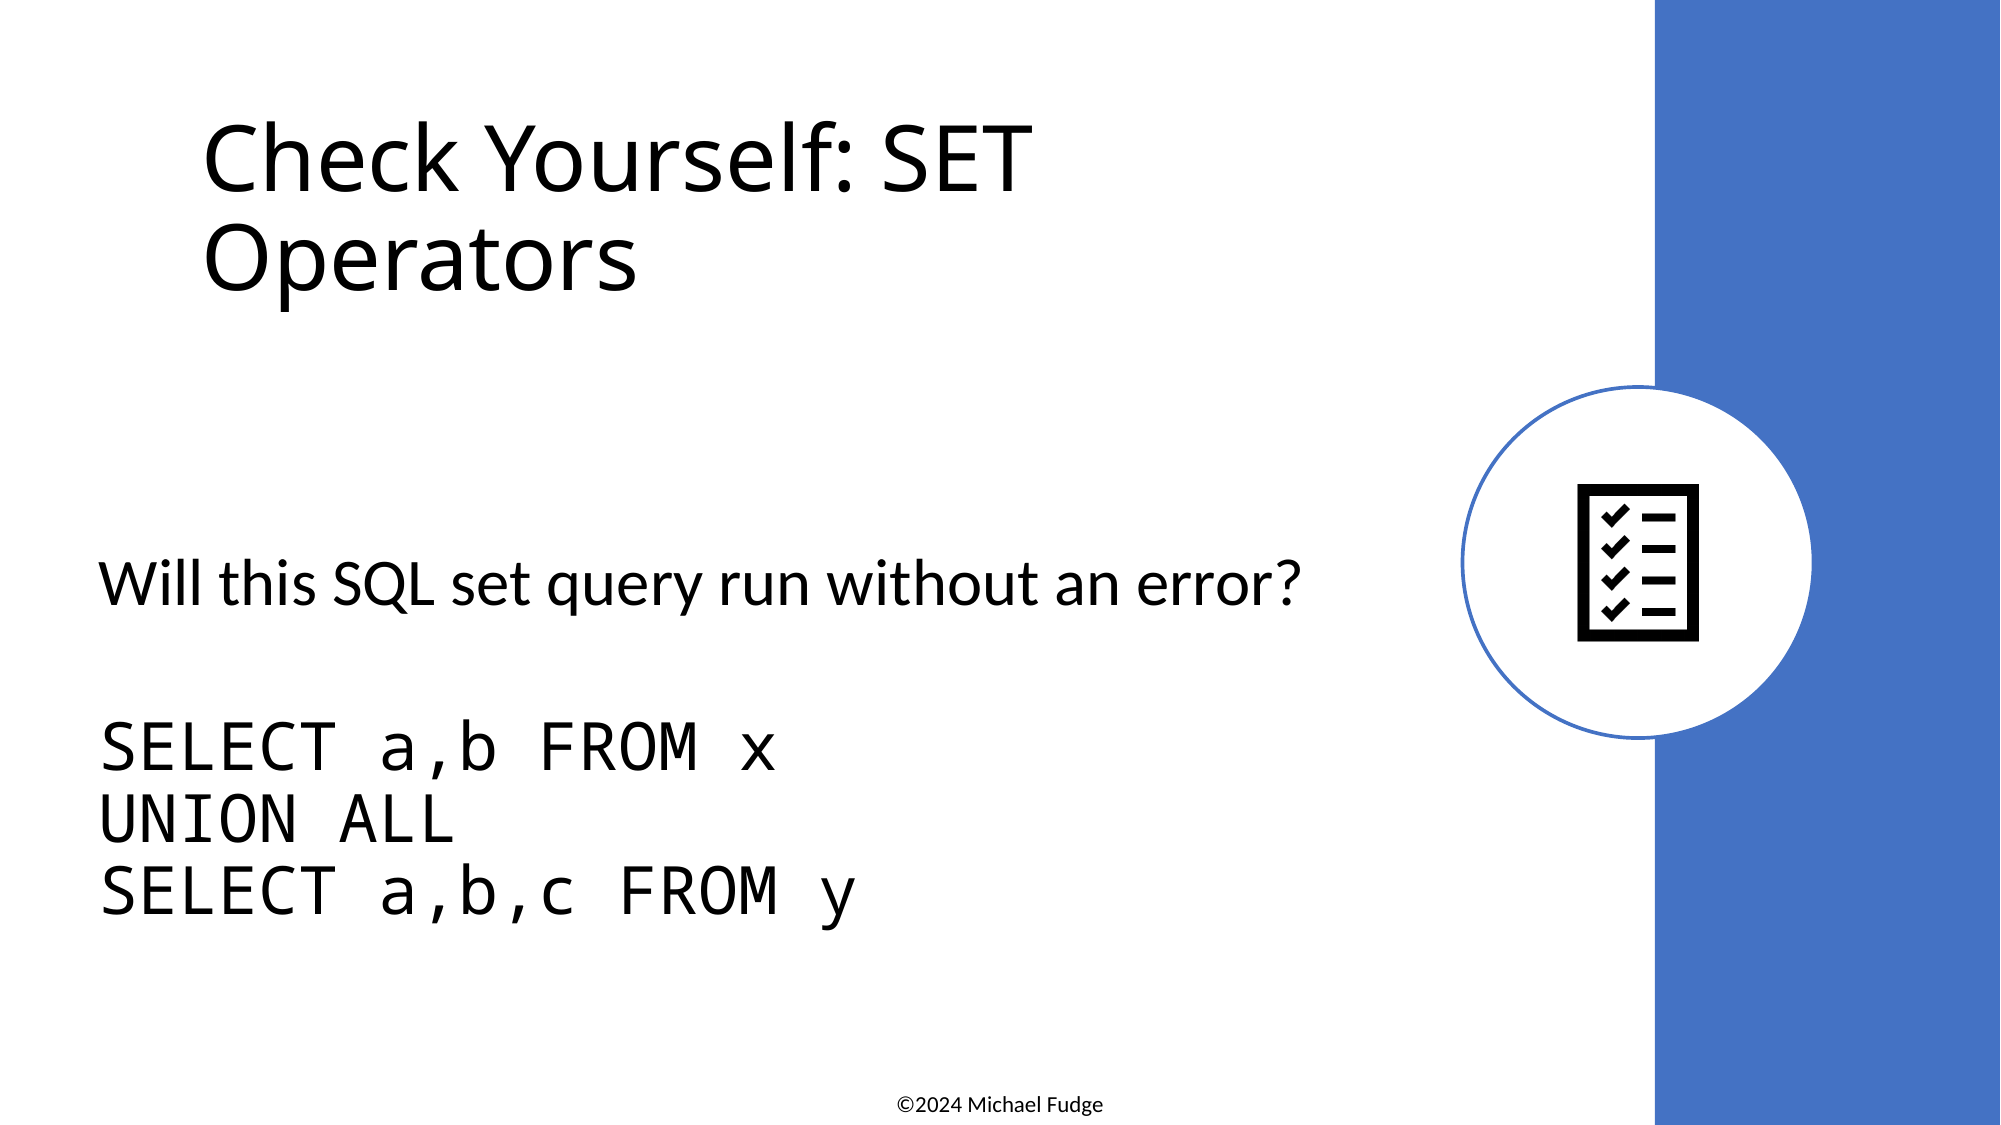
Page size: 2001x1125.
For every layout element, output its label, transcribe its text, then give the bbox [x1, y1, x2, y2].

text_box [1461, 385, 1815, 740]
text_box [1654, 0, 2000, 1125]
list Will this SQL set query run without an error? SELECT a,b FROM x UNION ALL SELECT a,b,c FROM y [83, 352, 1381, 1125]
picture [1544, 468, 1732, 657]
title Check Yourself: SET Operators [186, 102, 1413, 321]
